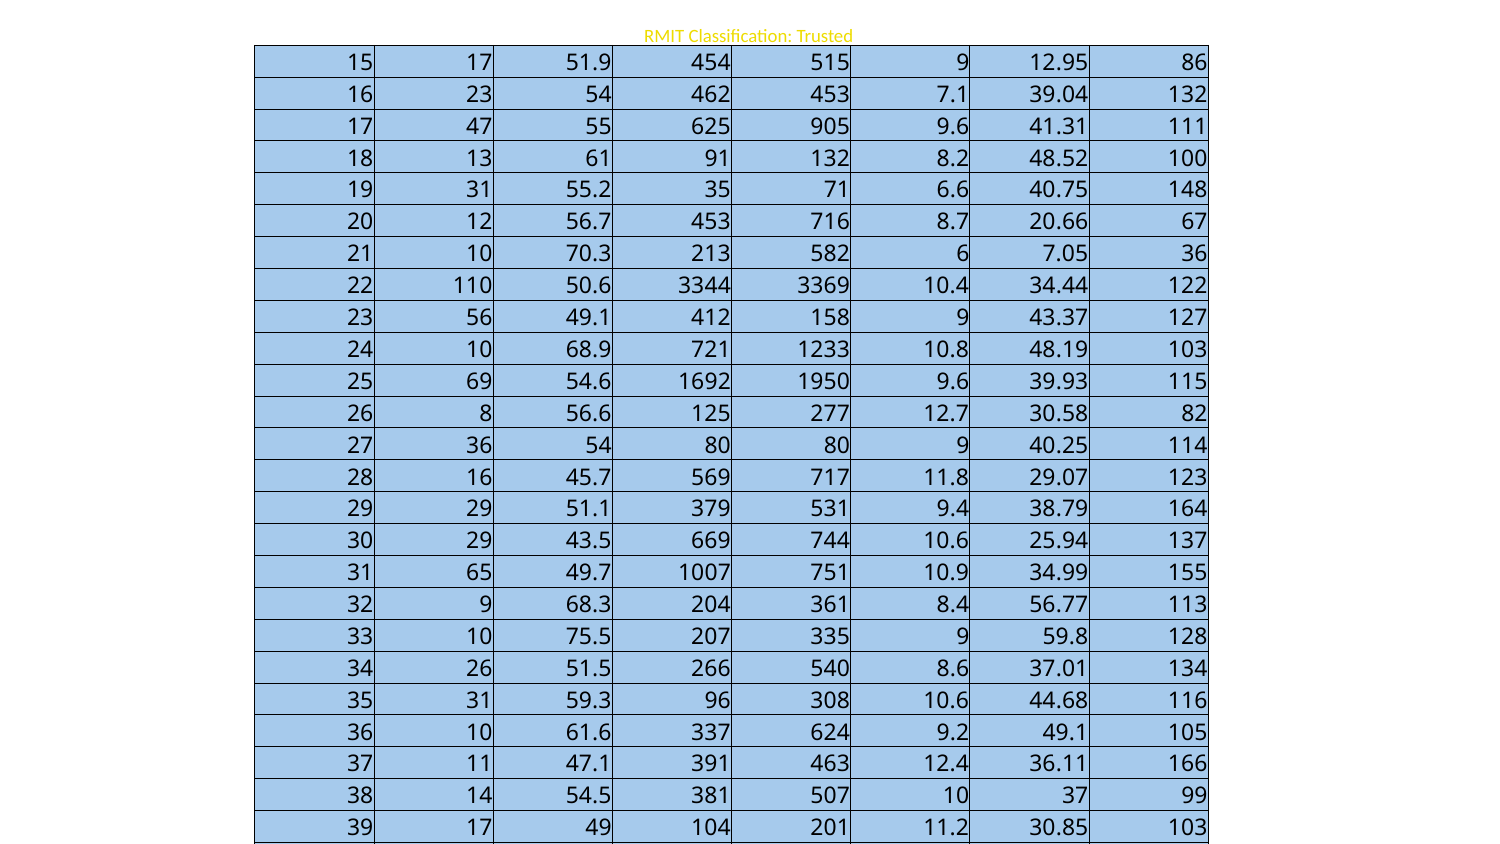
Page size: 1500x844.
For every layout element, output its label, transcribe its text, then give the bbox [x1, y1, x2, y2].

table_cell 68.9 [494, 333, 612, 364]
table_cell 29 [375, 524, 493, 555]
table_cell 43.37 [970, 301, 1089, 332]
table_cell 39.04 [970, 78, 1089, 109]
table_cell 3344 [613, 269, 731, 300]
table_cell 31 [375, 173, 493, 204]
table_cell 132 [732, 141, 850, 172]
table_cell 54.5 [494, 779, 612, 810]
table_cell 35 [613, 173, 731, 204]
table_cell 164 [1090, 492, 1208, 523]
table_cell 96 [613, 684, 731, 714]
table_cell 55 [494, 110, 612, 140]
table_cell 11 [375, 747, 493, 778]
table_cell 7.05 [970, 237, 1089, 268]
table_cell 10 [375, 333, 493, 364]
table_cell 65 [375, 556, 493, 587]
table_cell 14 [375, 779, 493, 810]
table_cell 47.1 [494, 747, 612, 778]
table_cell 49.1 [494, 301, 612, 332]
table_cell 10.6 [851, 524, 969, 555]
table_cell 40.75 [970, 173, 1089, 204]
table_cell 1007 [613, 556, 731, 587]
table_cell 213 [613, 237, 731, 268]
table_cell 25.94 [970, 524, 1089, 555]
table_cell 721 [613, 333, 731, 364]
table_cell 462 [613, 78, 731, 109]
table_cell 36 [1090, 237, 1208, 268]
table_cell 20 [255, 205, 374, 236]
table_cell 54.6 [494, 365, 612, 396]
table_cell 625 [613, 110, 731, 140]
table_cell 26 [255, 397, 374, 427]
table_cell 166 [1090, 747, 1208, 778]
table_cell 12.4 [851, 747, 969, 778]
table_cell 9 [375, 588, 493, 619]
table_cell 71 [732, 173, 850, 204]
table_cell 8.4 [851, 588, 969, 619]
table_cell 116 [1090, 684, 1208, 714]
table_cell 34 [255, 652, 374, 683]
table_cell 56.7 [494, 205, 612, 236]
table_cell 40.25 [970, 428, 1089, 459]
table_header 15 [255, 46, 374, 77]
table_cell 379 [613, 492, 731, 523]
table_cell 308 [732, 684, 850, 714]
table_cell 9.6 [851, 110, 969, 140]
table_cell 31 [255, 556, 374, 587]
table_cell 16 [255, 78, 374, 109]
table_cell 99 [1090, 779, 1208, 810]
table_cell 1233 [732, 333, 850, 364]
table_cell 21 [255, 237, 374, 268]
table_cell 36 [375, 428, 493, 459]
table_cell 30.85 [970, 811, 1089, 842]
table_cell 13 [375, 141, 493, 172]
table_cell 55.2 [494, 173, 612, 204]
table_cell 104 [613, 811, 731, 842]
table_cell 19 [255, 173, 374, 204]
table_cell 28 [255, 460, 374, 491]
table_cell 49 [494, 811, 612, 842]
table_cell 47 [375, 110, 493, 140]
table_cell 582 [732, 237, 850, 268]
table_cell 39 [255, 811, 374, 842]
table_cell 8.2 [851, 141, 969, 172]
table_cell 17 [375, 811, 493, 842]
table_header 17 [375, 46, 493, 77]
table_cell 9.4 [851, 492, 969, 523]
table_cell 111 [1090, 110, 1208, 140]
table_cell 91 [613, 141, 731, 172]
table_cell 391 [613, 747, 731, 778]
table_cell 25 [255, 365, 374, 396]
table_cell 9.2 [851, 715, 969, 746]
table_cell 61.6 [494, 715, 612, 746]
table_cell 59.3 [494, 684, 612, 714]
table_cell 56.77 [970, 588, 1089, 619]
table_cell 277 [732, 397, 850, 427]
table_cell 204 [613, 588, 731, 619]
table_cell 37 [970, 779, 1089, 810]
table_cell 266 [613, 652, 731, 683]
table_cell 51.1 [494, 492, 612, 523]
table_cell 39.93 [970, 365, 1089, 396]
table_cell 361 [732, 588, 850, 619]
table_cell 113 [1090, 588, 1208, 619]
table_cell 8.6 [851, 652, 969, 683]
table_cell 716 [732, 205, 850, 236]
table_cell 45.7 [494, 460, 612, 491]
table_cell 20.66 [970, 205, 1089, 236]
table_cell 34.44 [970, 269, 1089, 300]
table_cell 158 [732, 301, 850, 332]
table_cell 540 [732, 652, 850, 683]
table_cell 412 [613, 301, 731, 332]
table_cell 123 [1090, 460, 1208, 491]
table_cell 717 [732, 460, 850, 491]
table_cell 54 [494, 78, 612, 109]
table_cell 624 [732, 715, 850, 746]
table_cell 9 [851, 428, 969, 459]
table_cell 56.6 [494, 397, 612, 427]
table_cell 27 [255, 428, 374, 459]
table_cell 43.5 [494, 524, 612, 555]
table_cell 36 [255, 715, 374, 746]
table_cell 29 [255, 492, 374, 523]
table_cell 463 [732, 747, 850, 778]
table_cell 9.6 [851, 365, 969, 396]
table_cell 31 [375, 684, 493, 714]
table_cell 127 [1090, 301, 1208, 332]
table_cell 128 [1090, 620, 1208, 651]
table_cell 148 [1090, 173, 1208, 204]
table_cell 51.5 [494, 652, 612, 683]
table_cell 381 [613, 779, 731, 810]
table_cell 11.8 [851, 460, 969, 491]
table_cell 115 [1090, 365, 1208, 396]
table_cell 80 [613, 428, 731, 459]
table_cell 110 [375, 269, 493, 300]
table_cell 137 [1090, 524, 1208, 555]
table_cell 207 [613, 620, 731, 651]
table_cell 669 [613, 524, 731, 555]
table_cell 10.8 [851, 333, 969, 364]
table_cell 11.2 [851, 811, 969, 842]
table_cell 155 [1090, 556, 1208, 587]
table_cell 1950 [732, 365, 850, 396]
table_cell 70.3 [494, 237, 612, 268]
table_cell 12.7 [851, 397, 969, 427]
table_cell 507 [732, 779, 850, 810]
table_cell 10 [851, 779, 969, 810]
table_cell 10.4 [851, 269, 969, 300]
table_cell 30 [255, 524, 374, 555]
table_cell 6 [851, 237, 969, 268]
table_cell 100 [1090, 141, 1208, 172]
table_cell 67 [1090, 205, 1208, 236]
table_cell 8.7 [851, 205, 969, 236]
table_cell 50.6 [494, 269, 612, 300]
table_cell 75.5 [494, 620, 612, 651]
table_cell 6.6 [851, 173, 969, 204]
table_cell 54 [494, 428, 612, 459]
table_cell 103 [1090, 333, 1208, 364]
table_cell 103 [1090, 811, 1208, 842]
table_cell 37 [255, 747, 374, 778]
table_cell 49.7 [494, 556, 612, 587]
table_cell 69 [375, 365, 493, 396]
table_cell 41.31 [970, 110, 1089, 140]
table_cell 49.1 [970, 715, 1089, 746]
table_cell 24 [255, 333, 374, 364]
table_cell 7.1 [851, 78, 969, 109]
table_cell 32 [255, 588, 374, 619]
table_cell 335 [732, 620, 850, 651]
table_cell 9 [851, 301, 969, 332]
table_cell 10.9 [851, 556, 969, 587]
table_cell 82 [1090, 397, 1208, 427]
table_cell 337 [613, 715, 731, 746]
table_cell 37.01 [970, 652, 1089, 683]
table_header 9 [851, 46, 969, 77]
table_cell 26 [375, 652, 493, 683]
table_cell 12 [375, 205, 493, 236]
table_cell 38.79 [970, 492, 1089, 523]
table_cell 61 [494, 141, 612, 172]
table_cell 10.6 [851, 684, 969, 714]
table_header 515 [732, 46, 850, 77]
table_cell 35 [255, 684, 374, 714]
table_cell 201 [732, 811, 850, 842]
table_cell 9 [851, 620, 969, 651]
table_cell 16 [375, 460, 493, 491]
table_cell 23 [375, 78, 493, 109]
table_cell 531 [732, 492, 850, 523]
table_cell 36.11 [970, 747, 1089, 778]
table_cell 30.58 [970, 397, 1089, 427]
table_cell 44.68 [970, 684, 1089, 714]
table_cell 23 [255, 301, 374, 332]
table_cell 453 [732, 78, 850, 109]
table_cell 10 [375, 620, 493, 651]
table_cell 33 [255, 620, 374, 651]
table_cell 453 [613, 205, 731, 236]
table_cell 29 [375, 492, 493, 523]
table_cell 48.52 [970, 141, 1089, 172]
table_cell 18 [255, 141, 374, 172]
table_header 12.95 [970, 46, 1089, 77]
table_cell 751 [732, 556, 850, 587]
table_cell 132 [1090, 78, 1208, 109]
table_header 51.9 [494, 46, 612, 77]
table_cell 80 [732, 428, 850, 459]
table_cell 905 [732, 110, 850, 140]
table_cell 59.8 [970, 620, 1089, 651]
table_cell 569 [613, 460, 731, 491]
table_header 454 [613, 46, 731, 77]
table_cell 114 [1090, 428, 1208, 459]
table_cell 34.99 [970, 556, 1089, 587]
table_cell 134 [1090, 652, 1208, 683]
table_cell 38 [255, 779, 374, 810]
table_cell 10 [375, 237, 493, 268]
table_cell 105 [1090, 715, 1208, 746]
table_cell 1692 [613, 365, 731, 396]
table_cell 744 [732, 524, 850, 555]
table_cell 125 [613, 397, 731, 427]
table_cell 8 [375, 397, 493, 427]
table_cell 10 [375, 715, 493, 746]
table_cell 122 [1090, 269, 1208, 300]
table_cell 29.07 [970, 460, 1089, 491]
table_cell 22 [255, 269, 374, 300]
table_cell 17 [255, 110, 374, 140]
table_cell 48.19 [970, 333, 1089, 364]
table_cell 3369 [732, 269, 850, 300]
table_cell 68.3 [494, 588, 612, 619]
table_header 86 [1090, 46, 1208, 77]
table_cell 56 [375, 301, 493, 332]
